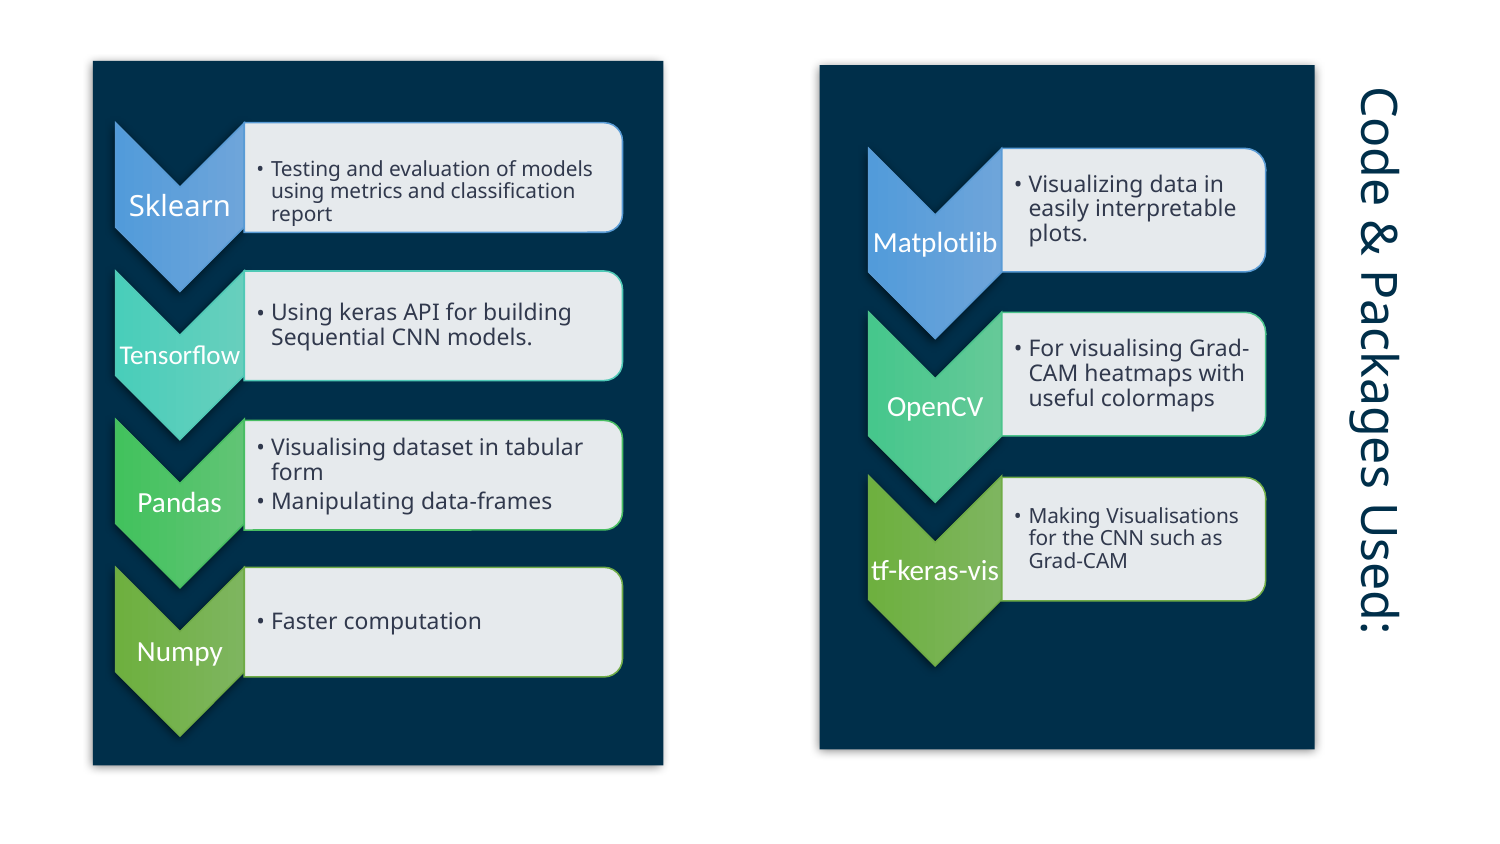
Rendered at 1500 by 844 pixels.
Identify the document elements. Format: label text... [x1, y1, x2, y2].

text_box [819, 65, 1315, 750]
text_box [868, 148, 1266, 667]
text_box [115, 122, 623, 737]
title Code & Packages Used: [1326, 71, 1437, 844]
text_box [92, 60, 664, 766]
